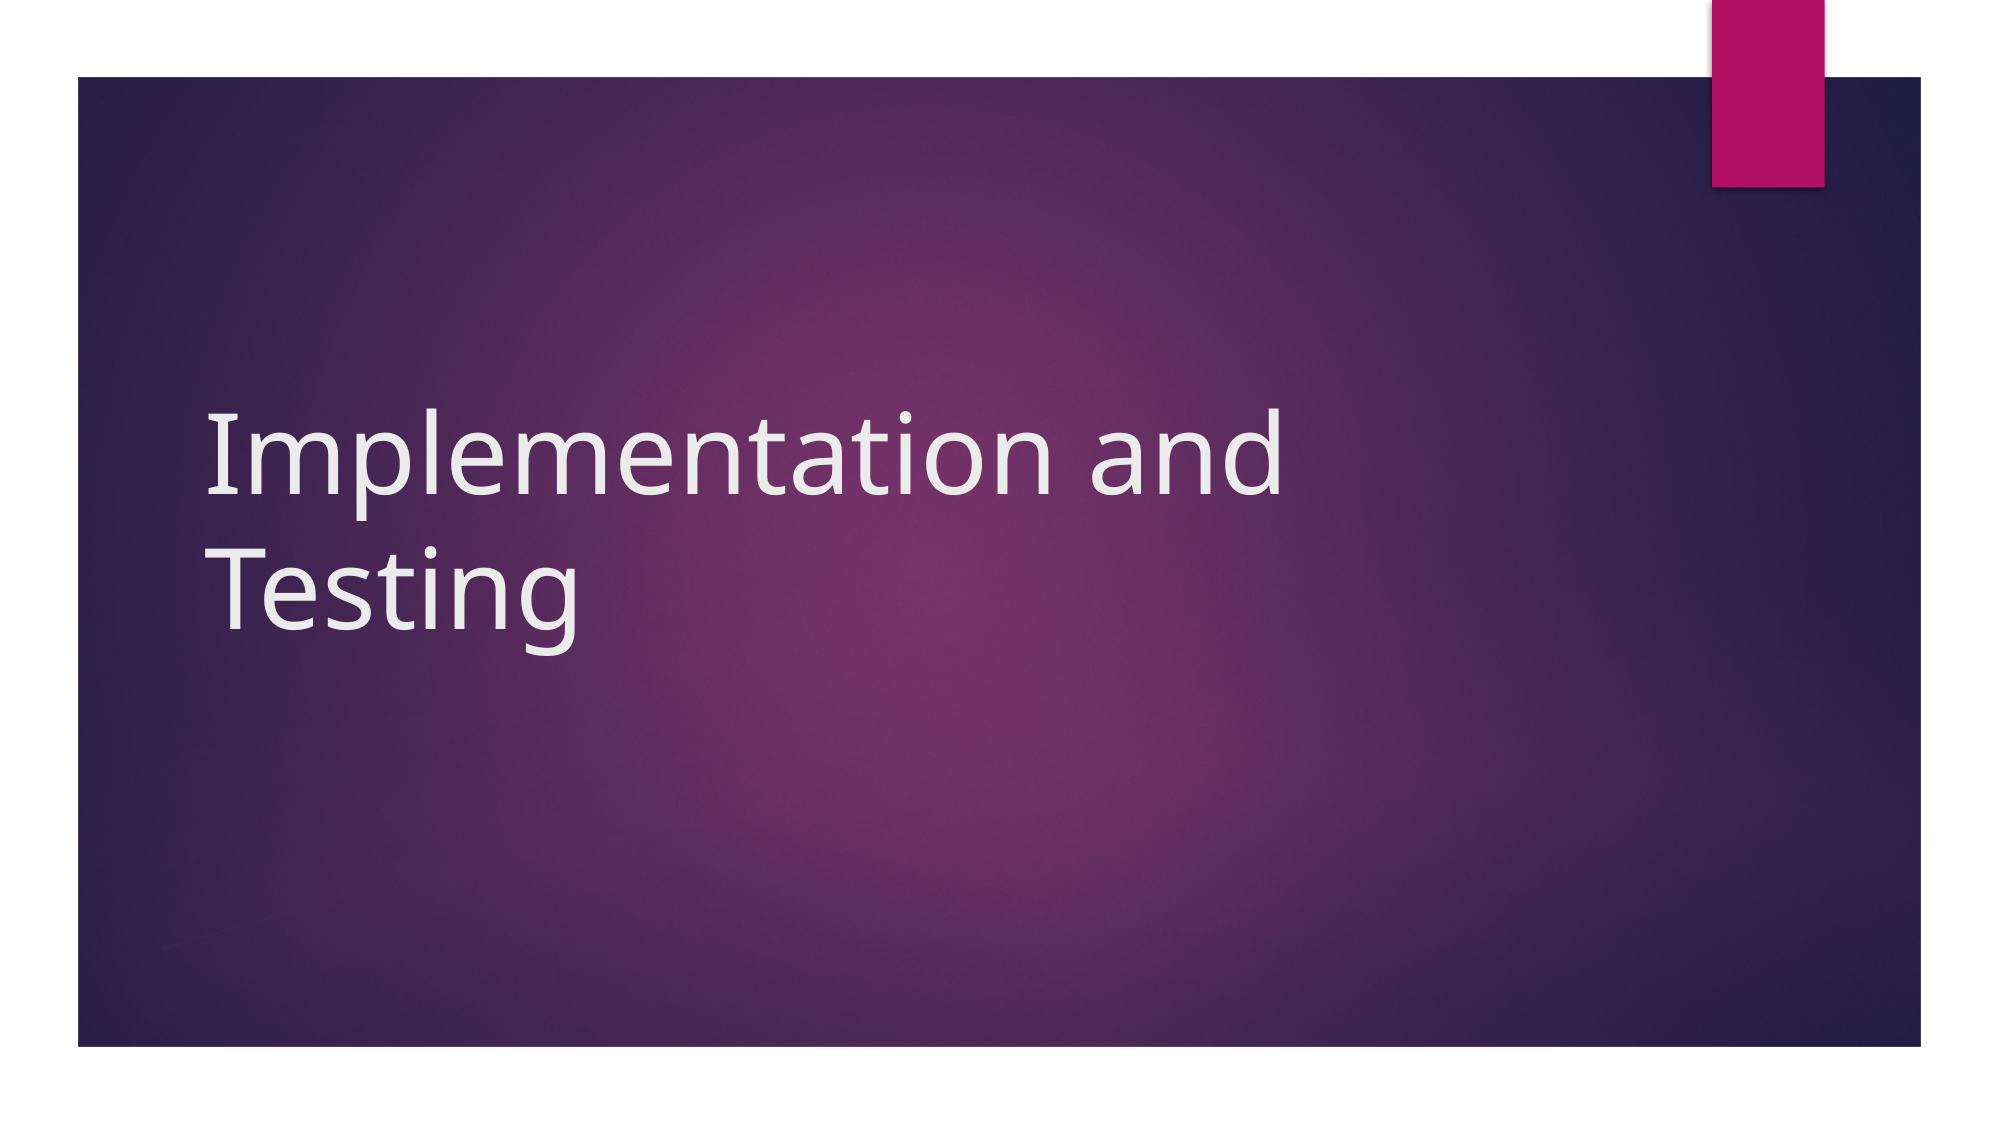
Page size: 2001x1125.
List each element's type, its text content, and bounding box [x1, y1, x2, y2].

title Implementation and Testing [189, 220, 1638, 660]
